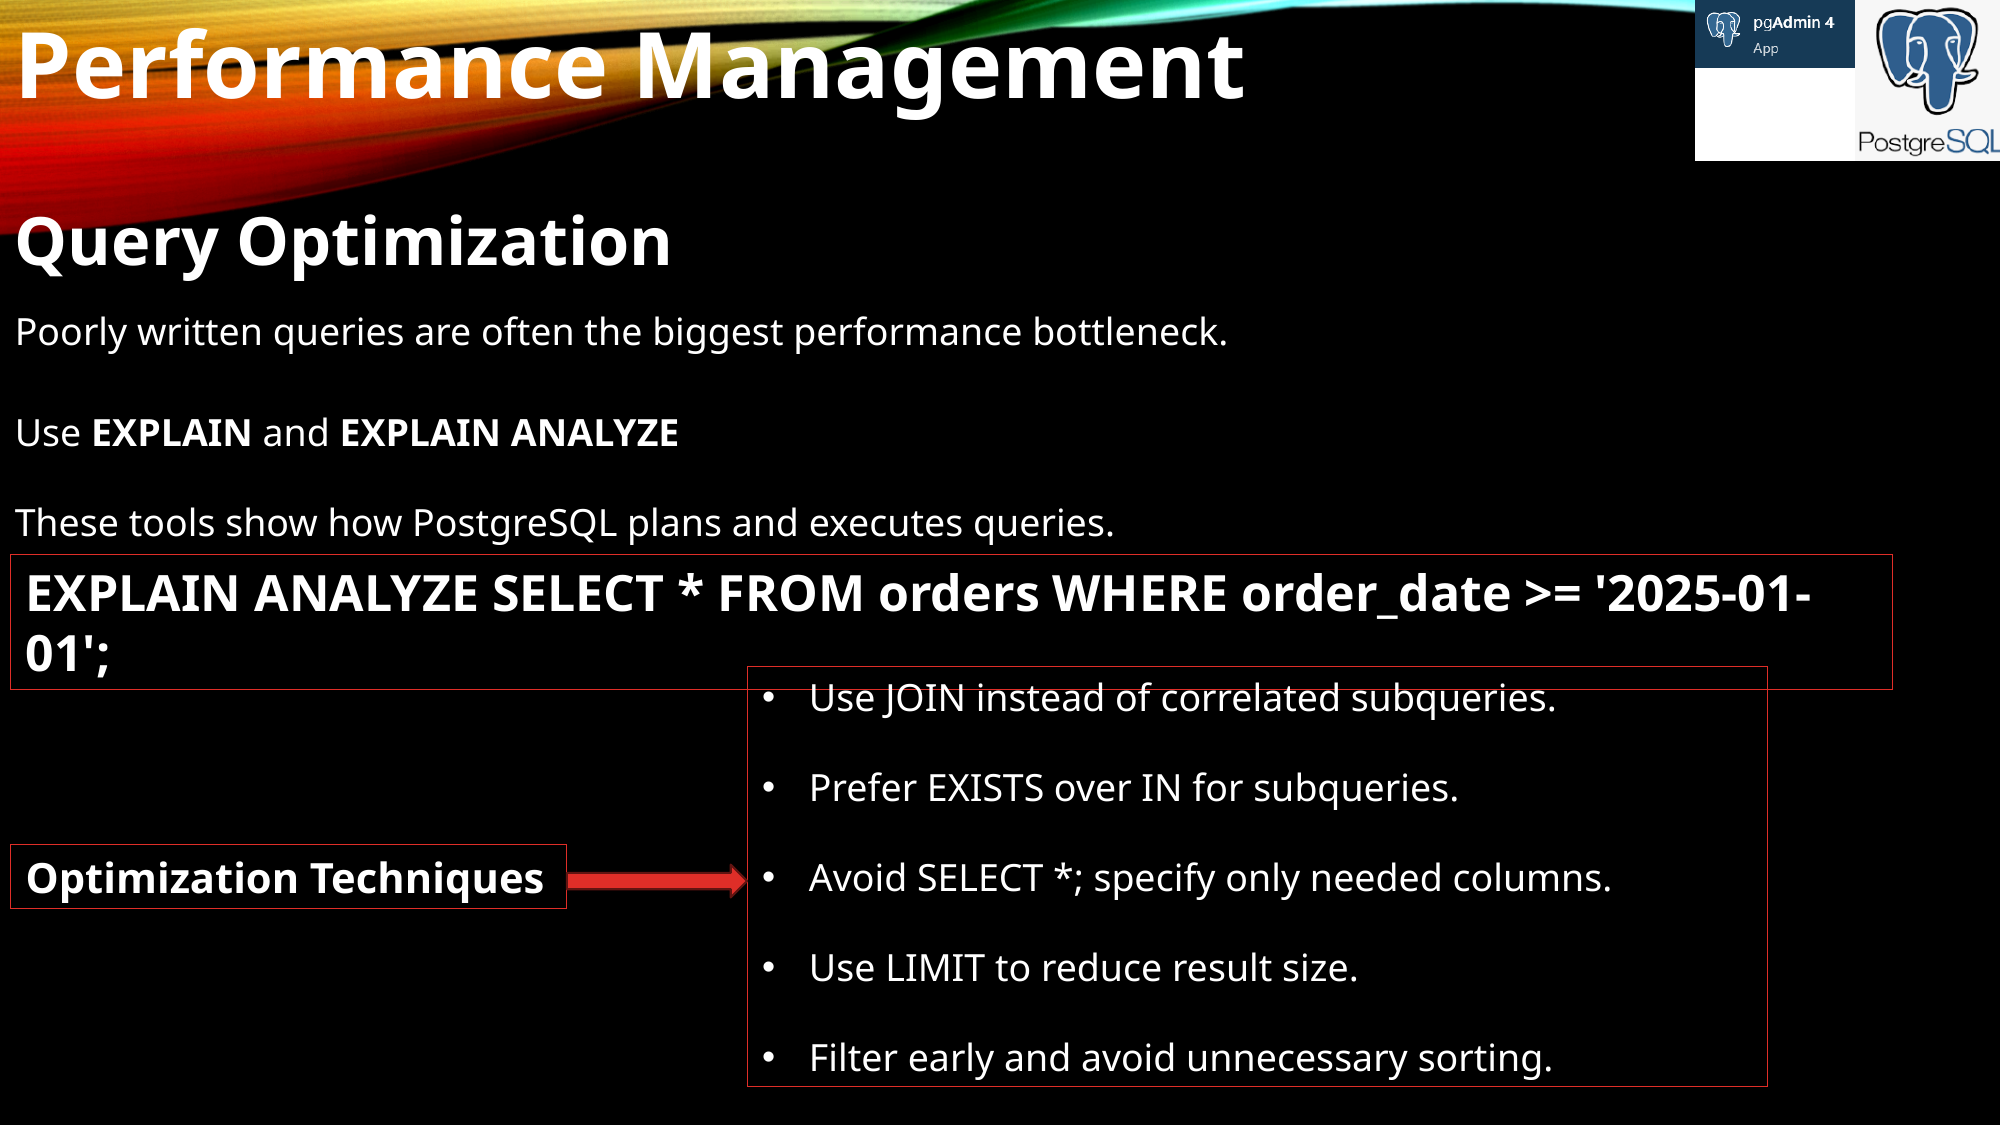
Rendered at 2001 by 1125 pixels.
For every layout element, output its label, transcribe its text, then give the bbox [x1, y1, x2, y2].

text_box EXPLAIN ANALYZE SELECT * FROM orders WHERE order_date >= '2025-01-01'; [10, 554, 1893, 690]
text_box [565, 863, 748, 899]
text_box Use EXPLAIN and EXPLAIN ANALYZE These tools show how PostgreSQL plans and executes queries. [0, 401, 1974, 552]
text_box Performance Management [0, 0, 1694, 125]
text_box Optimization Techniques [10, 844, 567, 909]
text_box Use JOIN instead of correlated subqueries. Prefer EXISTS over IN for subqueries. Avoid SELECT *; specify only needed columns. Use LIMIT to reduce result size. Filter early and avoid unnecessary sorting. [747, 666, 1768, 1087]
text_box Poorly written queries are often the biggest performance bottleneck. [0, 300, 1847, 361]
text_box Query Optimization [0, 191, 1021, 287]
picture [0, 0, 2000, 237]
